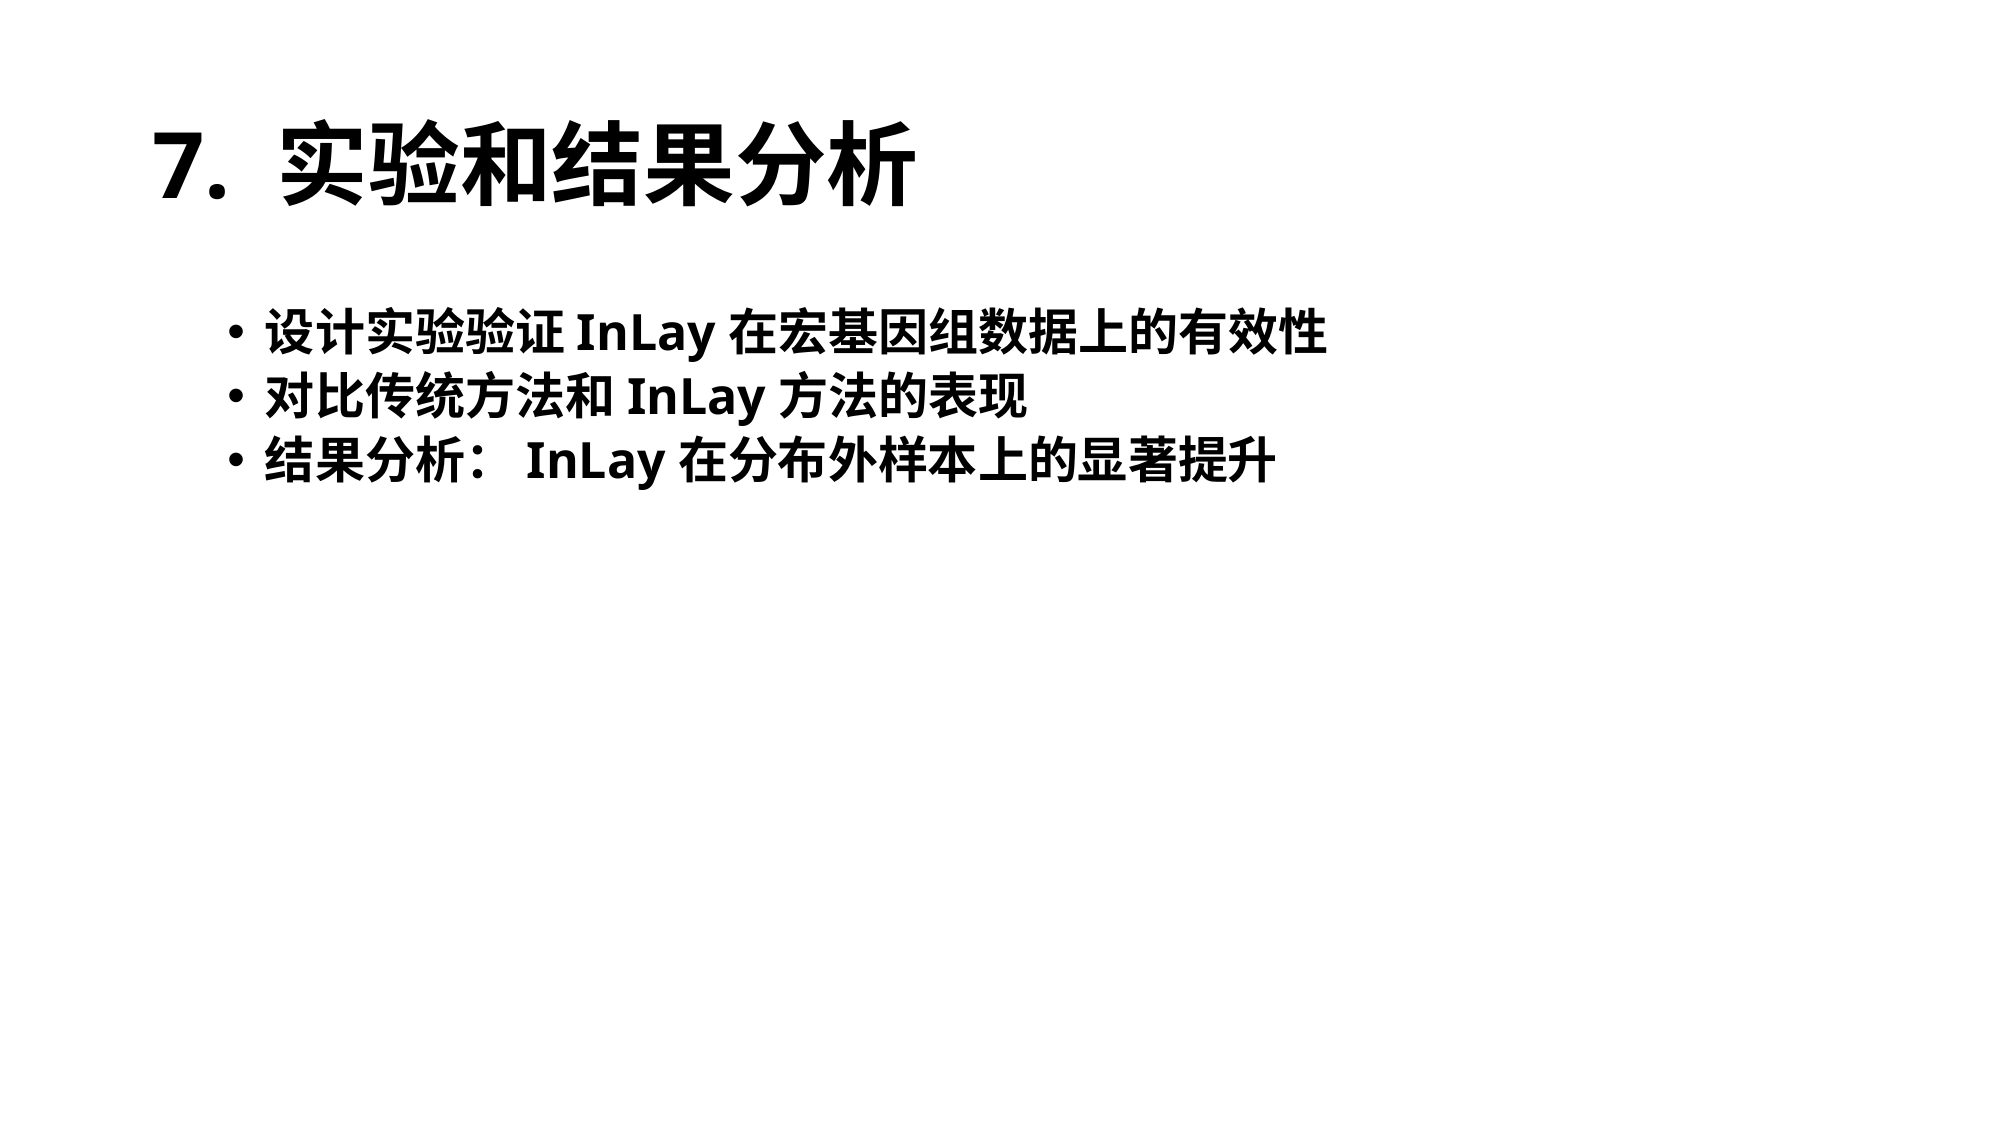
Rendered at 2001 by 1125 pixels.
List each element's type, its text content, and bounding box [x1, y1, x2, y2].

title 7. 实验和结果分析 [137, 59, 1863, 278]
list 设计实验验证InLay在宏基因组数据上的有效性 对比传统方法和InLay方法的表现 结果分析：InLay在分布外样本上的显著提升 [137, 299, 1863, 1014]
